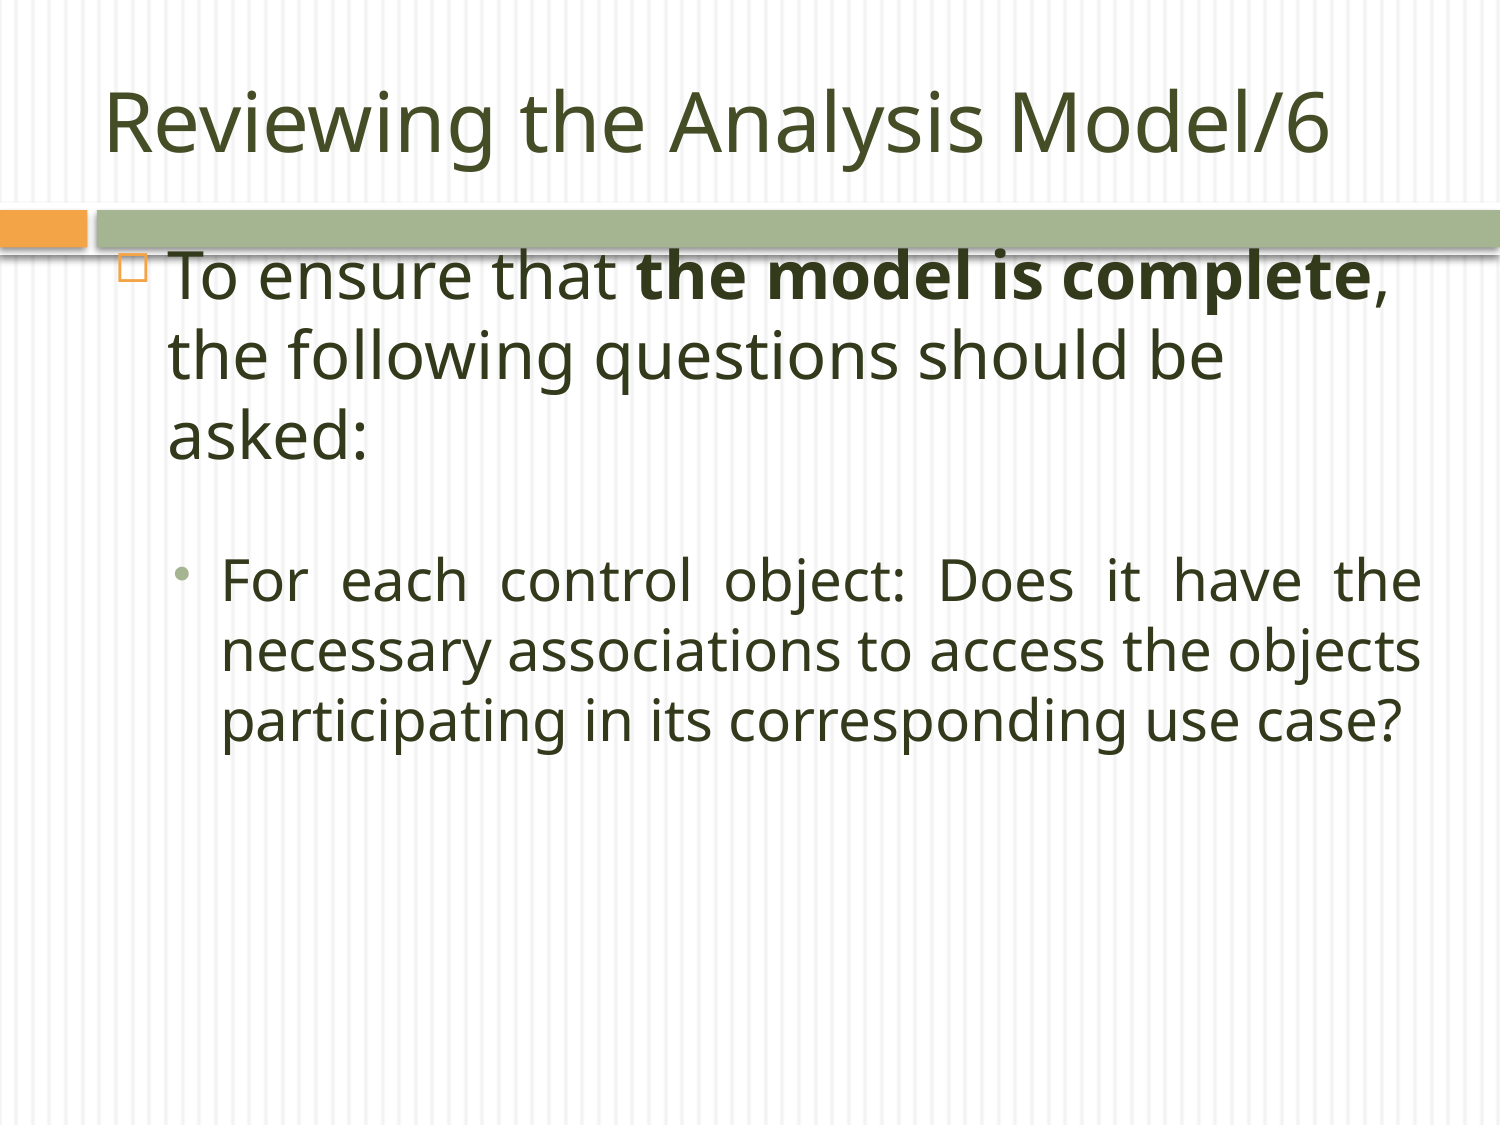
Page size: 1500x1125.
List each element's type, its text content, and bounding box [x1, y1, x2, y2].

title Reviewing the Analysis Model/6 [87, 37, 1475, 200]
list To ensure that the model is complete, the following questions should be asked: For each control object: Does it have the necessary associations to access the objects participating in its corresponding use case? [100, 224, 1438, 1050]
